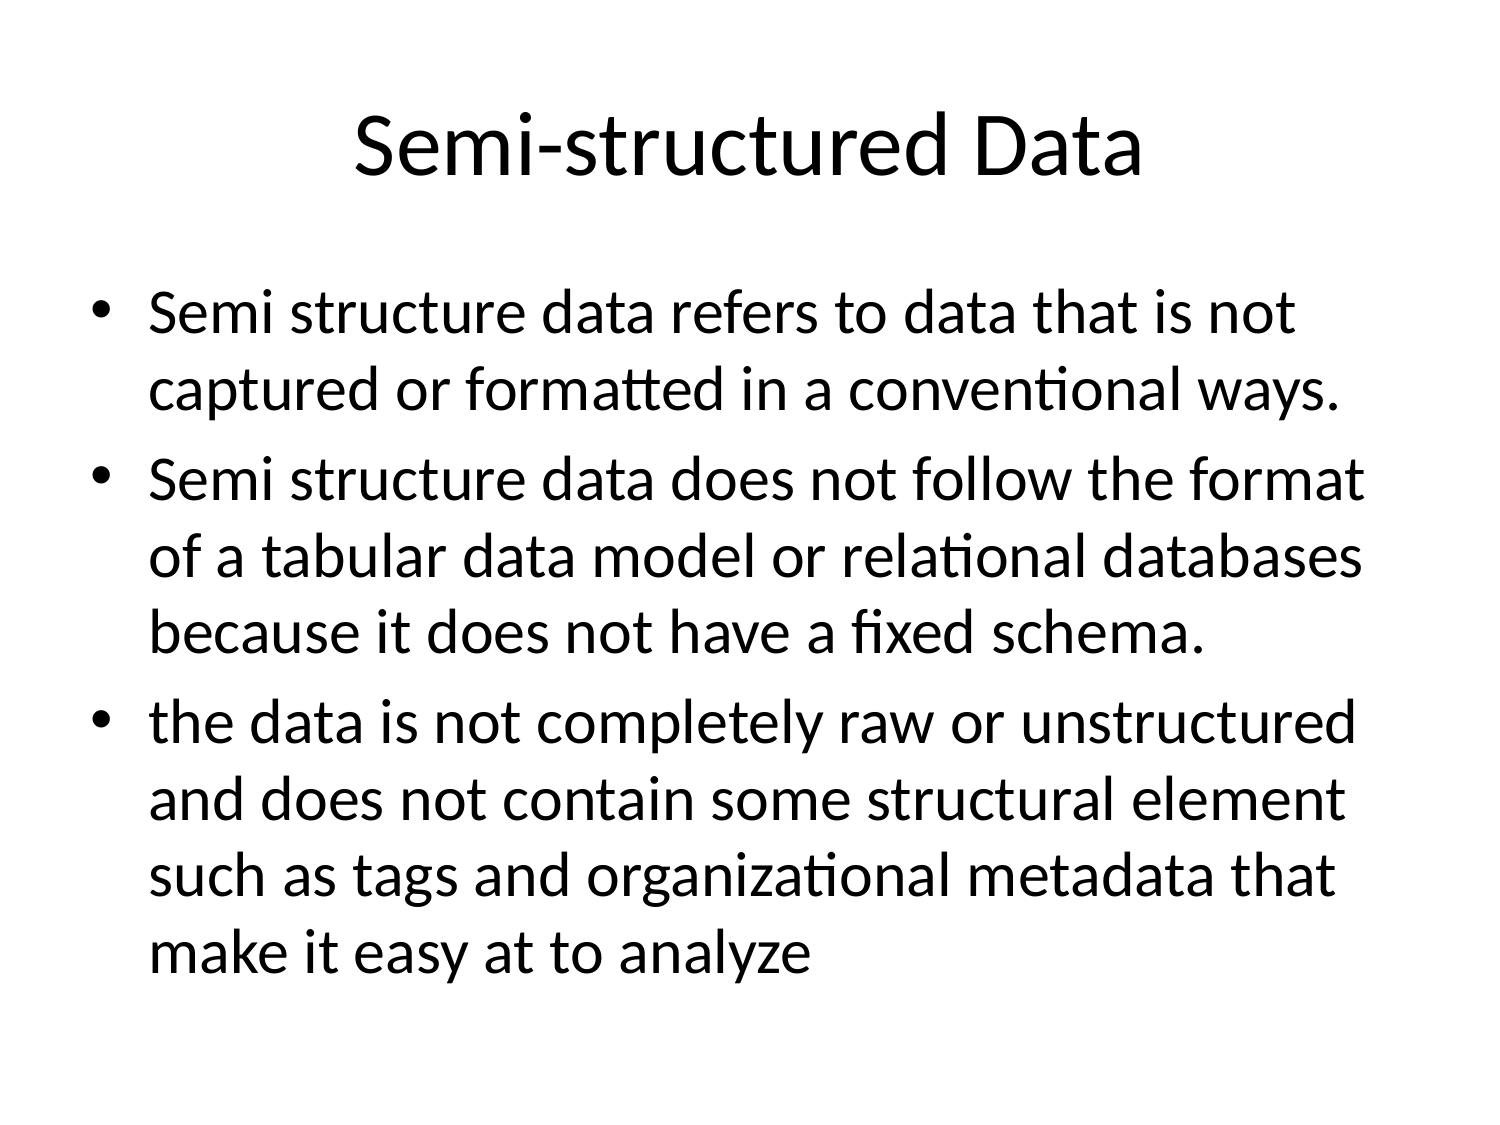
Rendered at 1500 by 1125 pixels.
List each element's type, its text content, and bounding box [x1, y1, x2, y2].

list Semi structure data refers to data that is not captured or formatted in a conventional ways. Semi structure data does not follow the format of a tabular data model or relational databases because it does not have a fixed schema. the data is not completely raw or unstructured and does not contain some structural element such as tags and organizational metadata that make it easy at to analyze [75, 262, 1425, 1005]
title Semi-structured Data [75, 45, 1425, 233]
